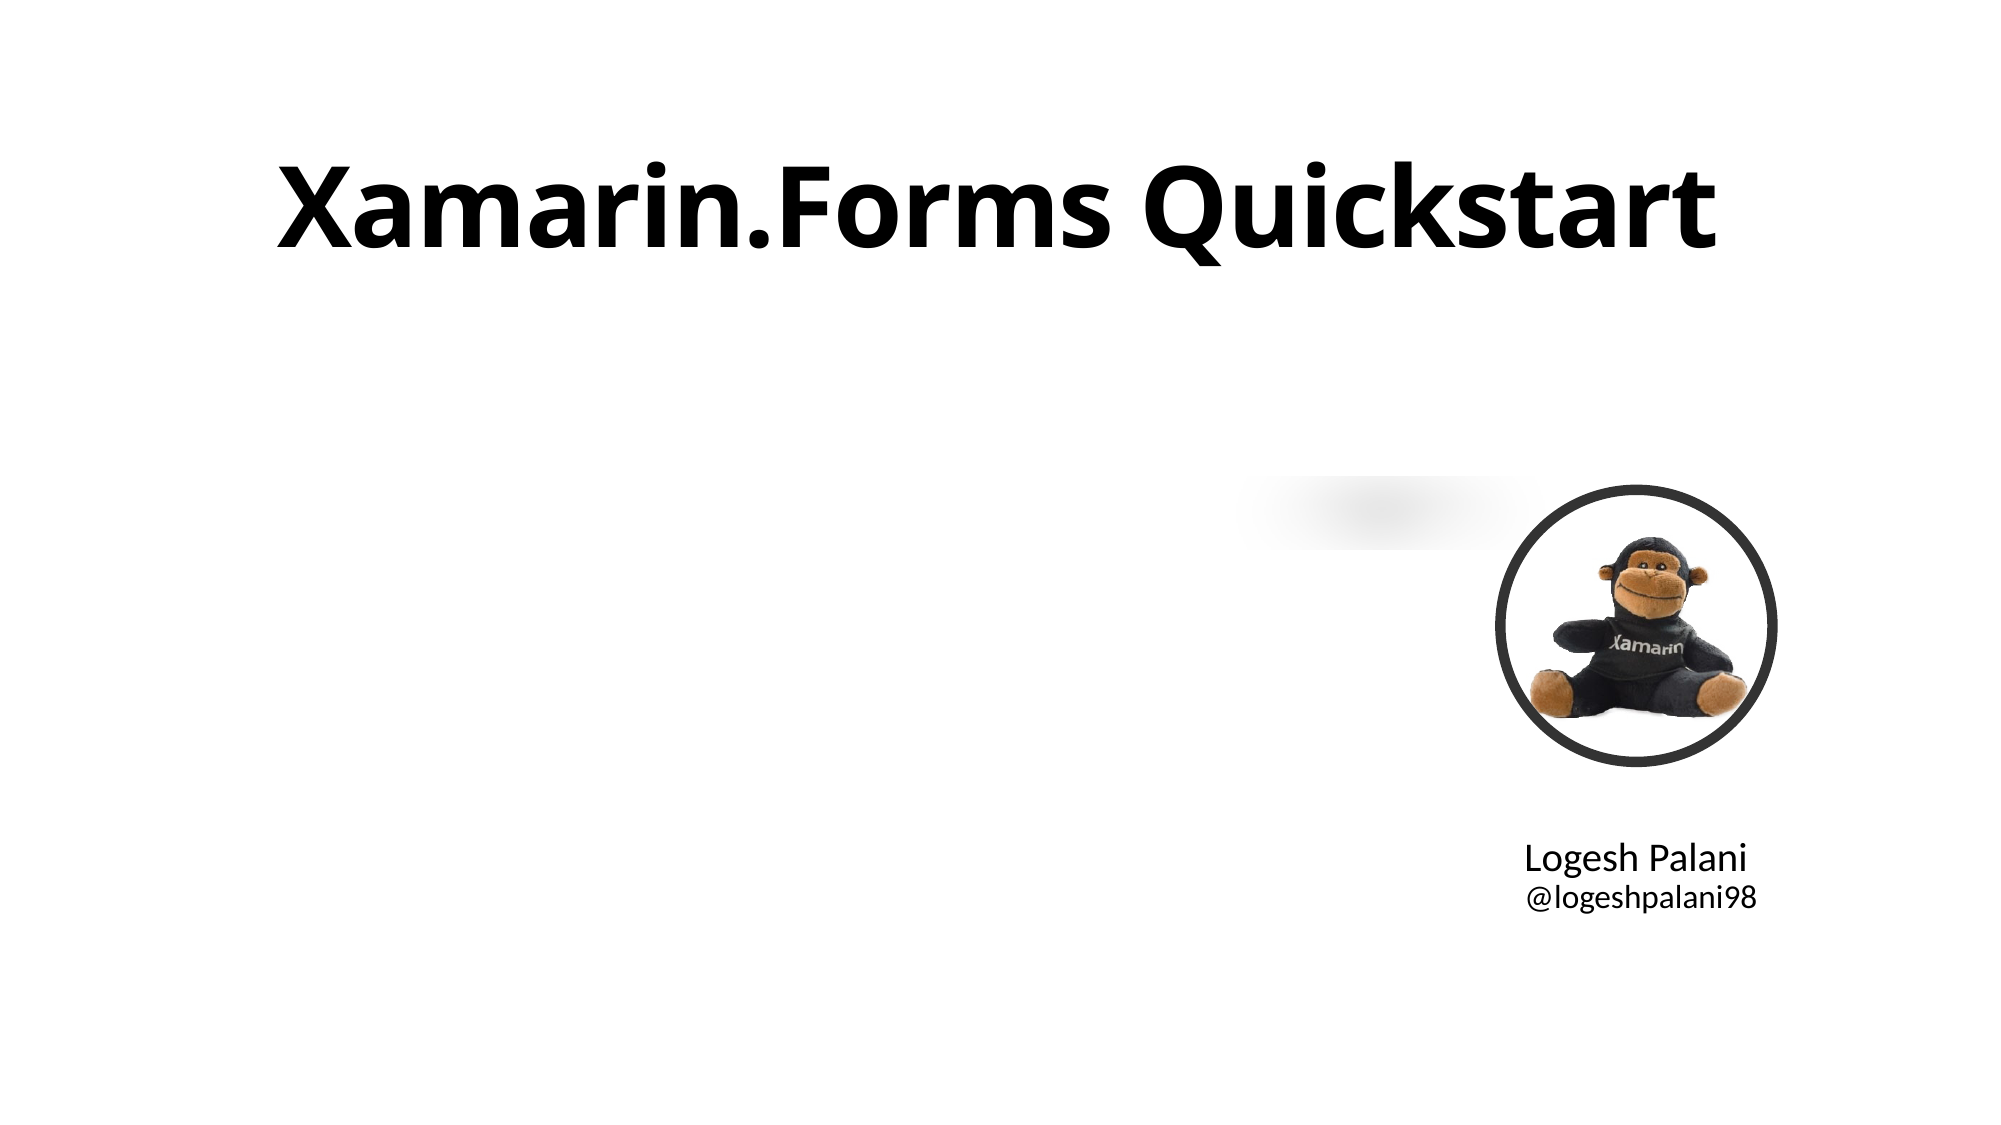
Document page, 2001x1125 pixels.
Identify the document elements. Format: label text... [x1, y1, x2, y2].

title Xamarin.Forms Quickstart [42, 135, 1955, 431]
picture [1500, 489, 1773, 762]
list Logesh Palani @logeshpalani98 [1500, 788, 1799, 934]
